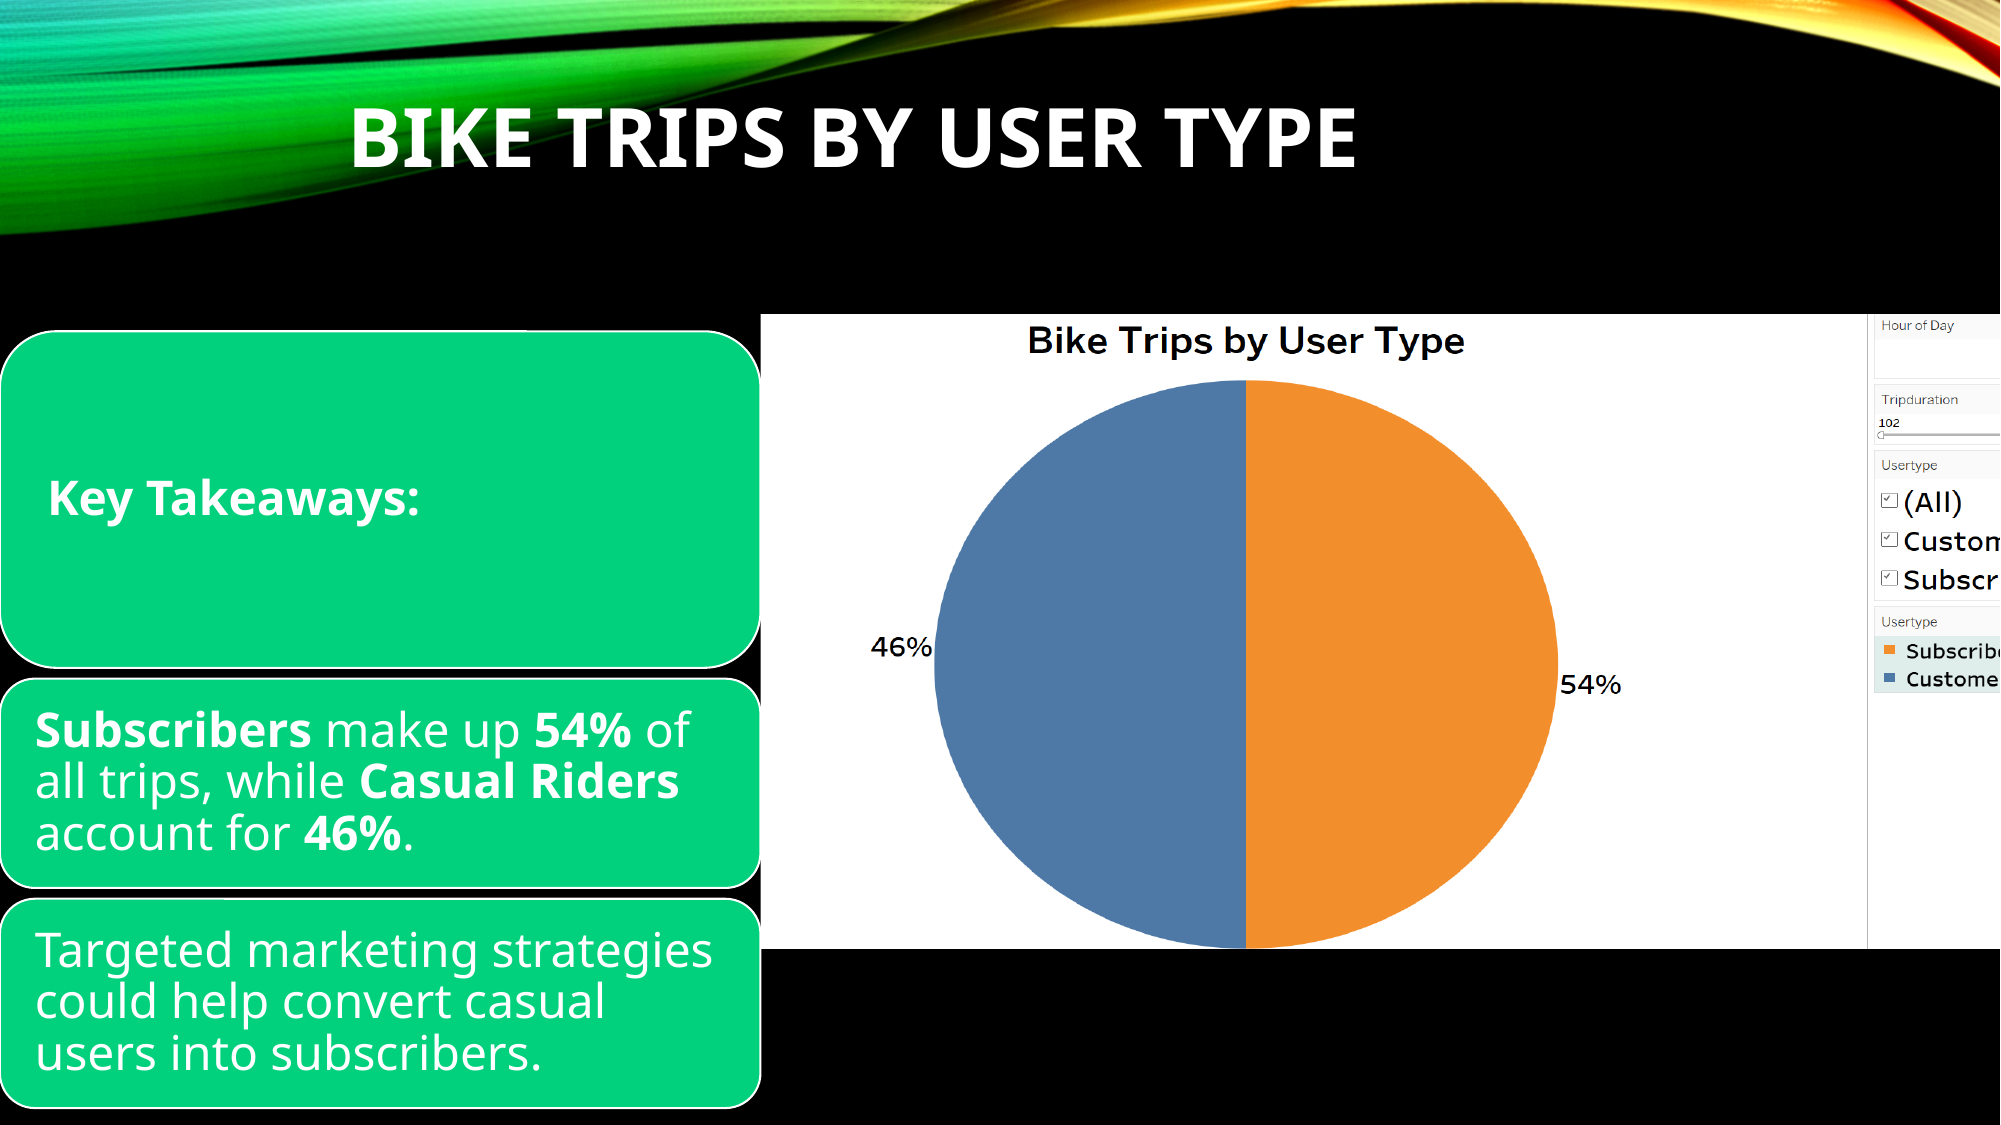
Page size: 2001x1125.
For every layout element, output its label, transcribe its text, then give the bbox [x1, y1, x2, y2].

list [0, 314, 761, 1125]
picture [760, 314, 2000, 949]
picture [1709, 0, 2000, 237]
title Bike Trips by User Type [0, 0, 1709, 314]
